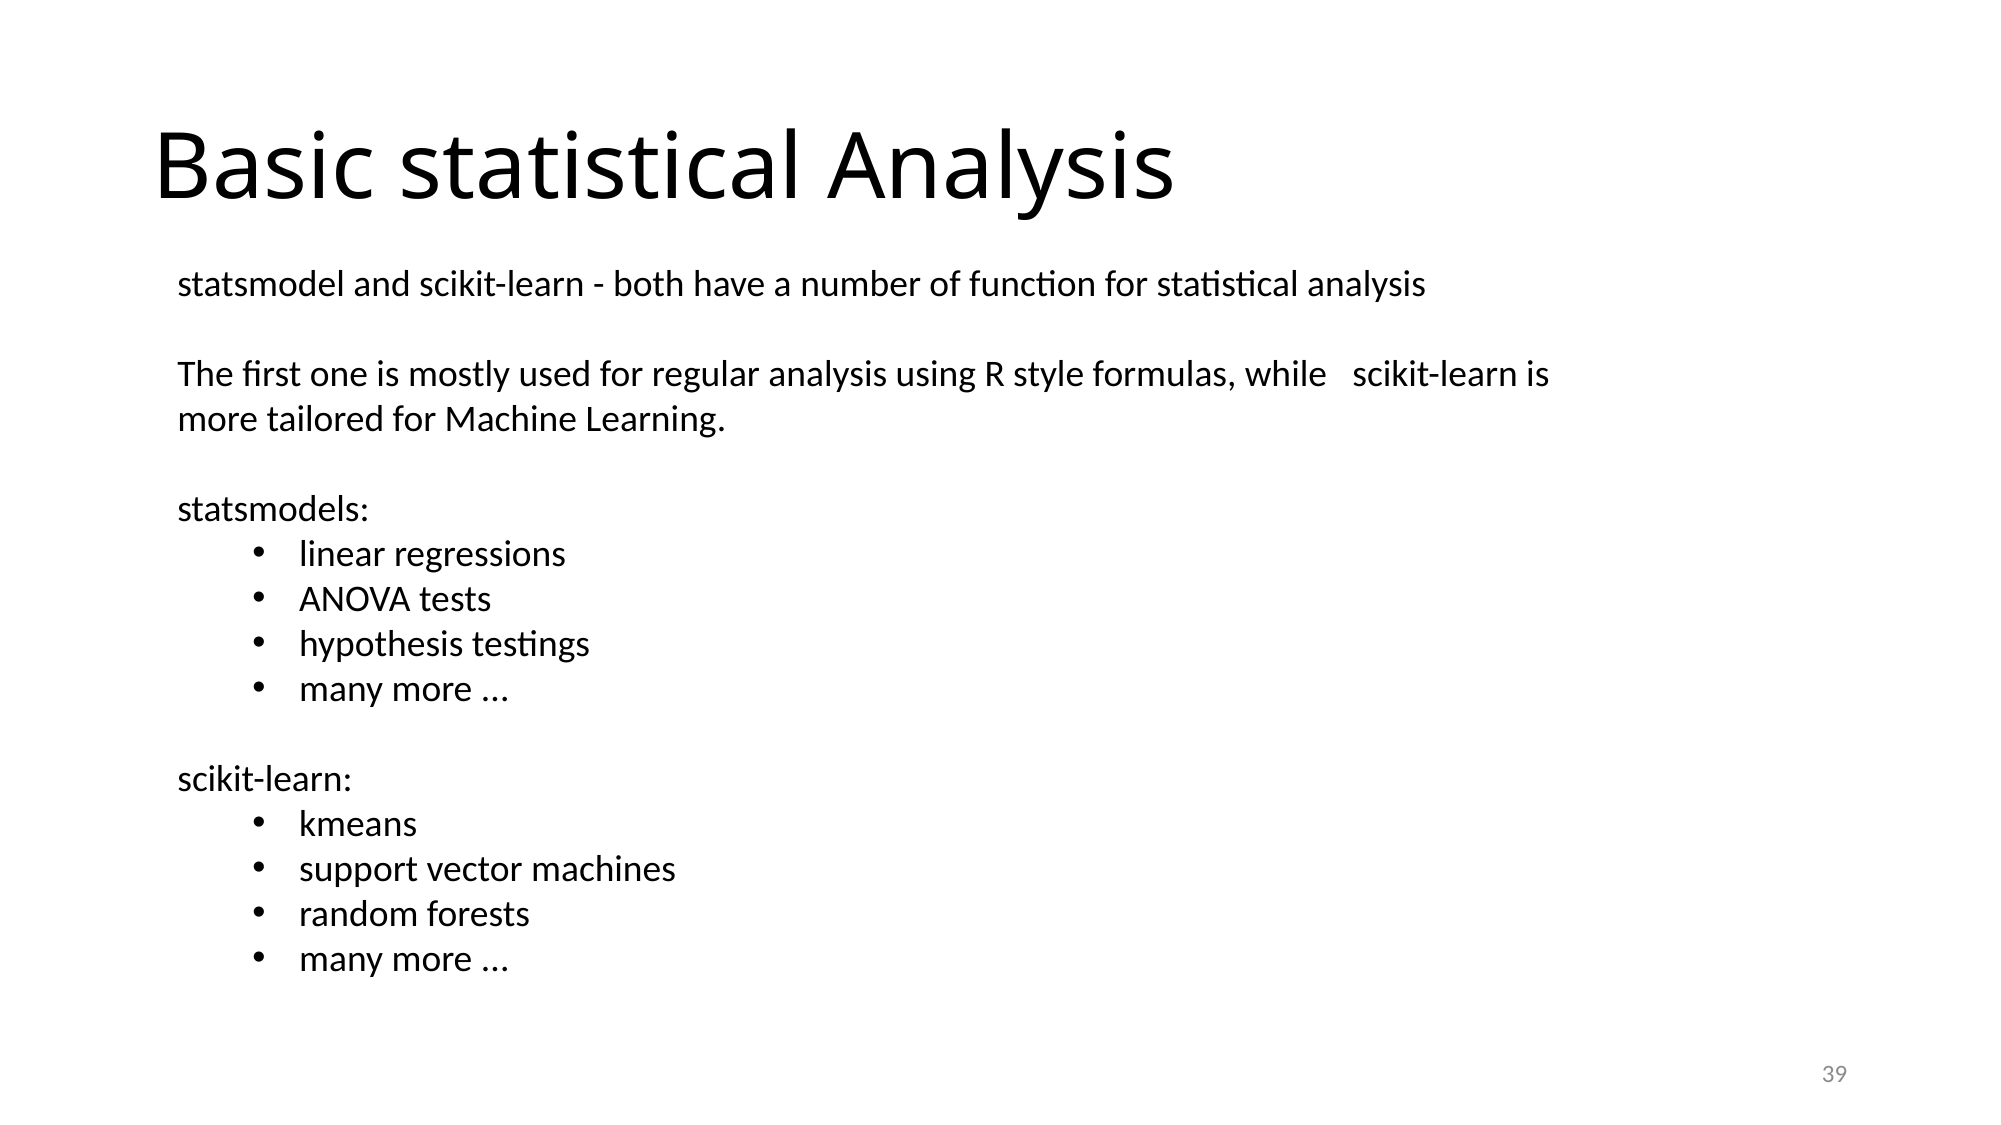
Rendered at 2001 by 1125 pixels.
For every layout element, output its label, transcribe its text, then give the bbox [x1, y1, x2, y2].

title Basic statistical Analysis [137, 59, 1863, 278]
text_box statsmodel and scikit-learn - both have a number of function for statistical analysis The first one is mostly used for regular analysis using R style formulas, while scikit-learn is more tailored for Machine Learning. statsmodels: linear regressions ANOVA tests hypothesis testings many more ... scikit-learn: kmeans support vector machines random forests many more ... [162, 251, 1609, 1032]
slide_number 39 [1412, 1042, 1863, 1103]
